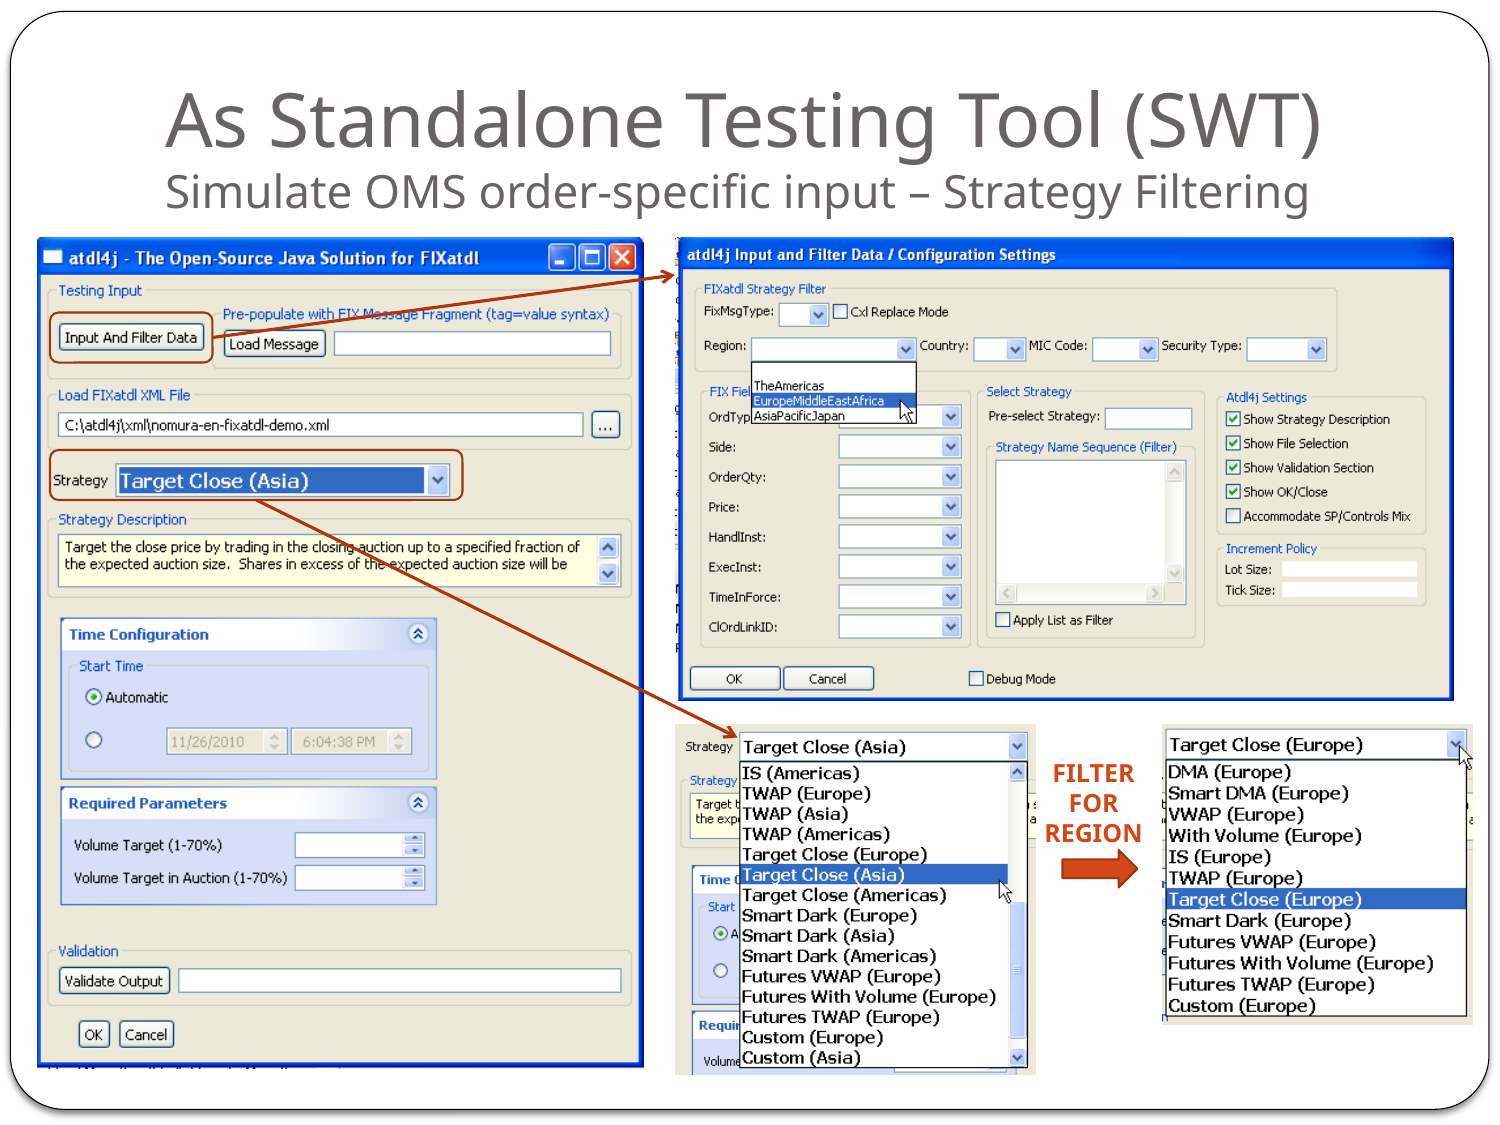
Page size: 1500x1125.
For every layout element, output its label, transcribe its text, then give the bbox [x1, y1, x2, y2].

picture [674, 724, 1036, 1076]
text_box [212, 274, 676, 338]
text_box [1061, 855, 1139, 889]
title As Standalone Testing Tool (SWT) Simulate OMS order-specific input – Strategy Filtering [150, 45, 1425, 233]
text_box FILTER FOR REGION [1042, 750, 1156, 855]
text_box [377, 377, 616, 860]
picture [674, 237, 1455, 702]
picture [1162, 724, 1473, 1025]
picture [37, 237, 644, 1069]
